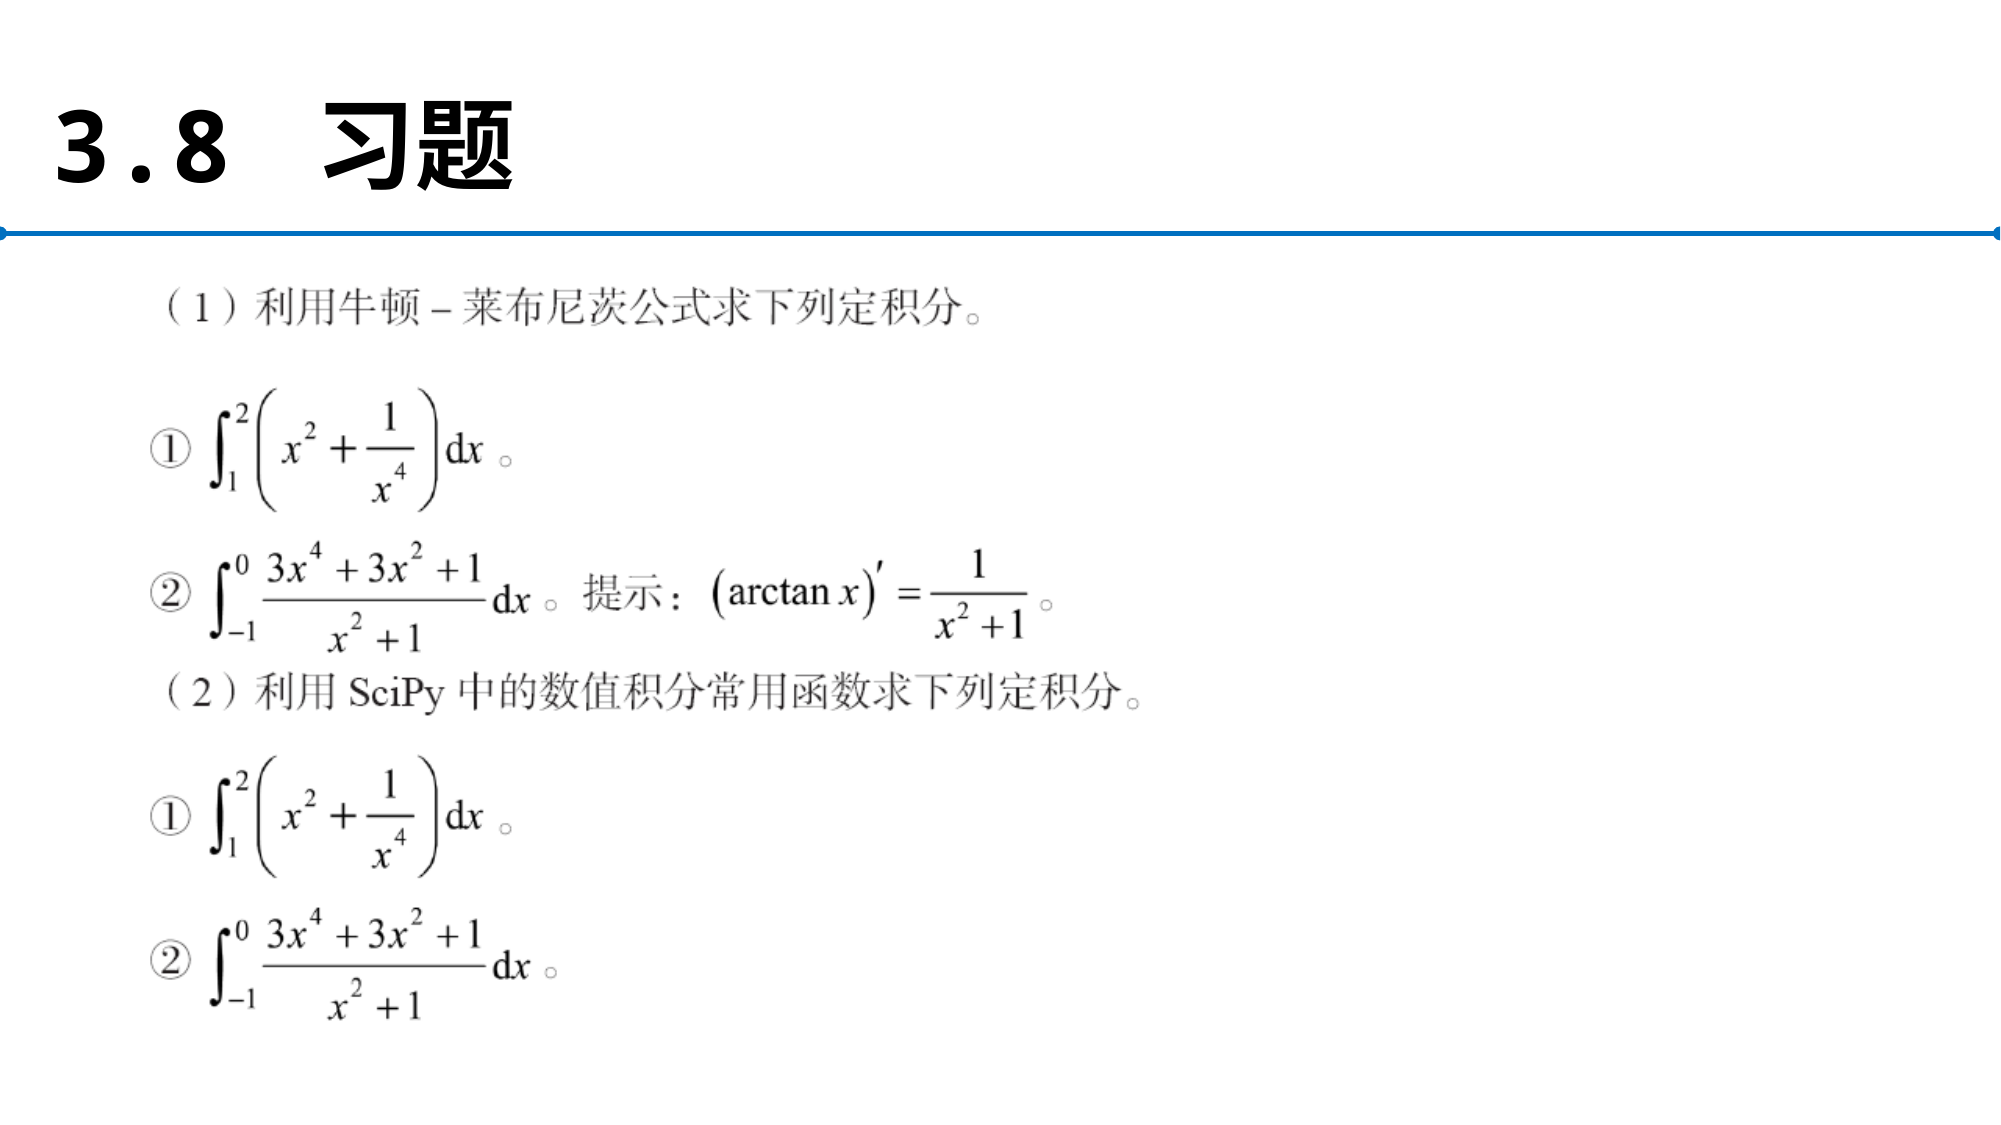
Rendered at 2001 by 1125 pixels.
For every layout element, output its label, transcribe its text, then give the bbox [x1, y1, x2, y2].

picture [85, 259, 1915, 1033]
title 3.8 习题 [36, 41, 1863, 260]
